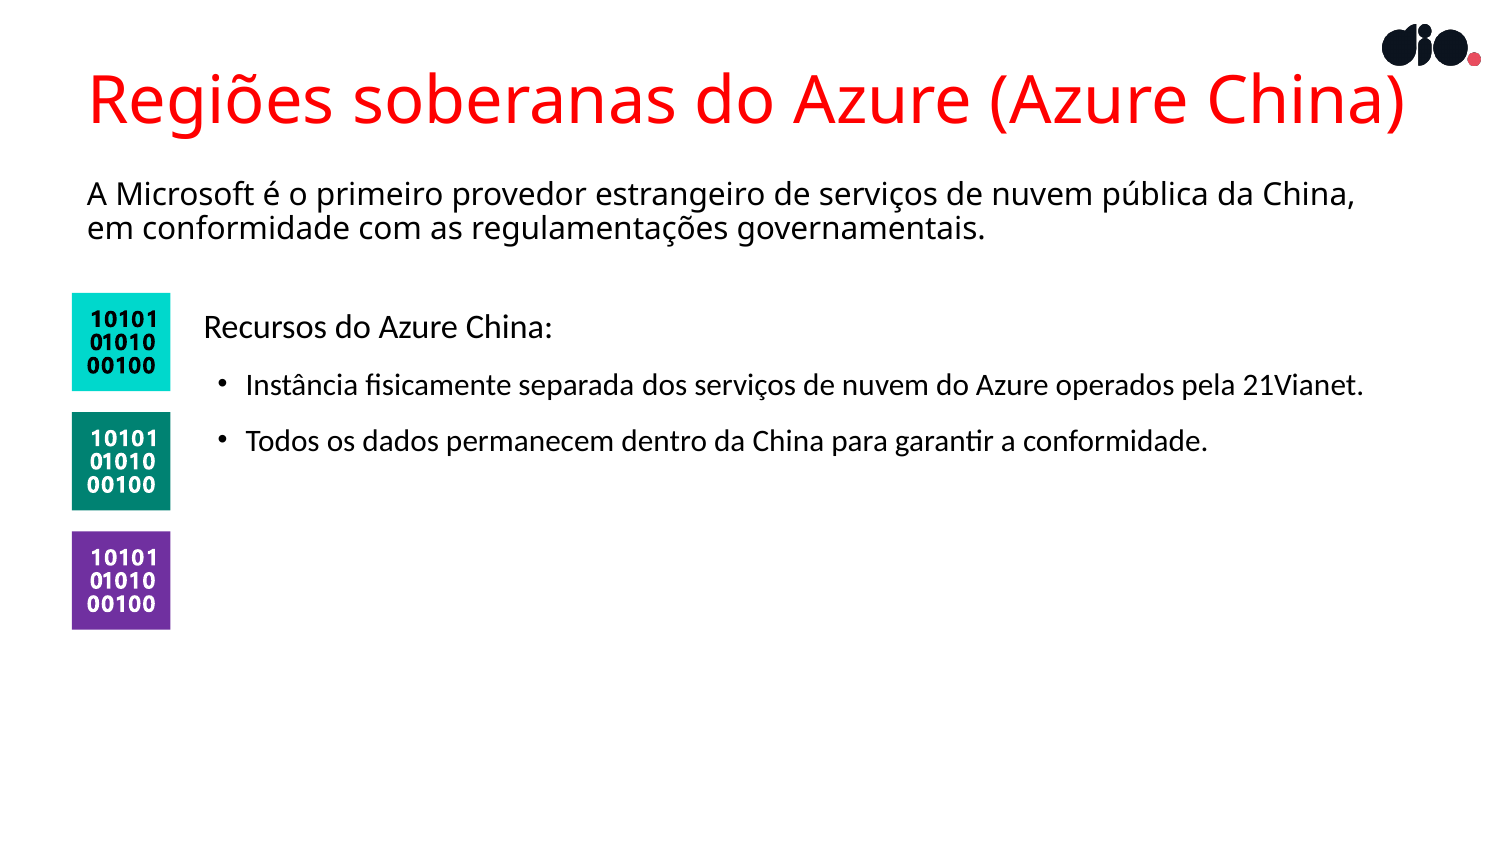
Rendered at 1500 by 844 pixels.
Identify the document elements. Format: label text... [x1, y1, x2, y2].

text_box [71, 292, 171, 630]
title Regiões soberanas do Azure (Azure China) [72, 71, 1428, 133]
list A Microsoft é o primeiro provedor estrangeiro de serviços de nuvem pública da China, em conformidade com as regulamentações governamentais. [71, 170, 1427, 254]
text_box Recursos do Azure China: Instância fisicamente separada dos serviços de nuvem do Azure operados pela 21Vianet. Todos os dados permanecem dentro da China para garantir a conformidade. [203, 304, 1468, 459]
picture [1382, 24, 1481, 66]
